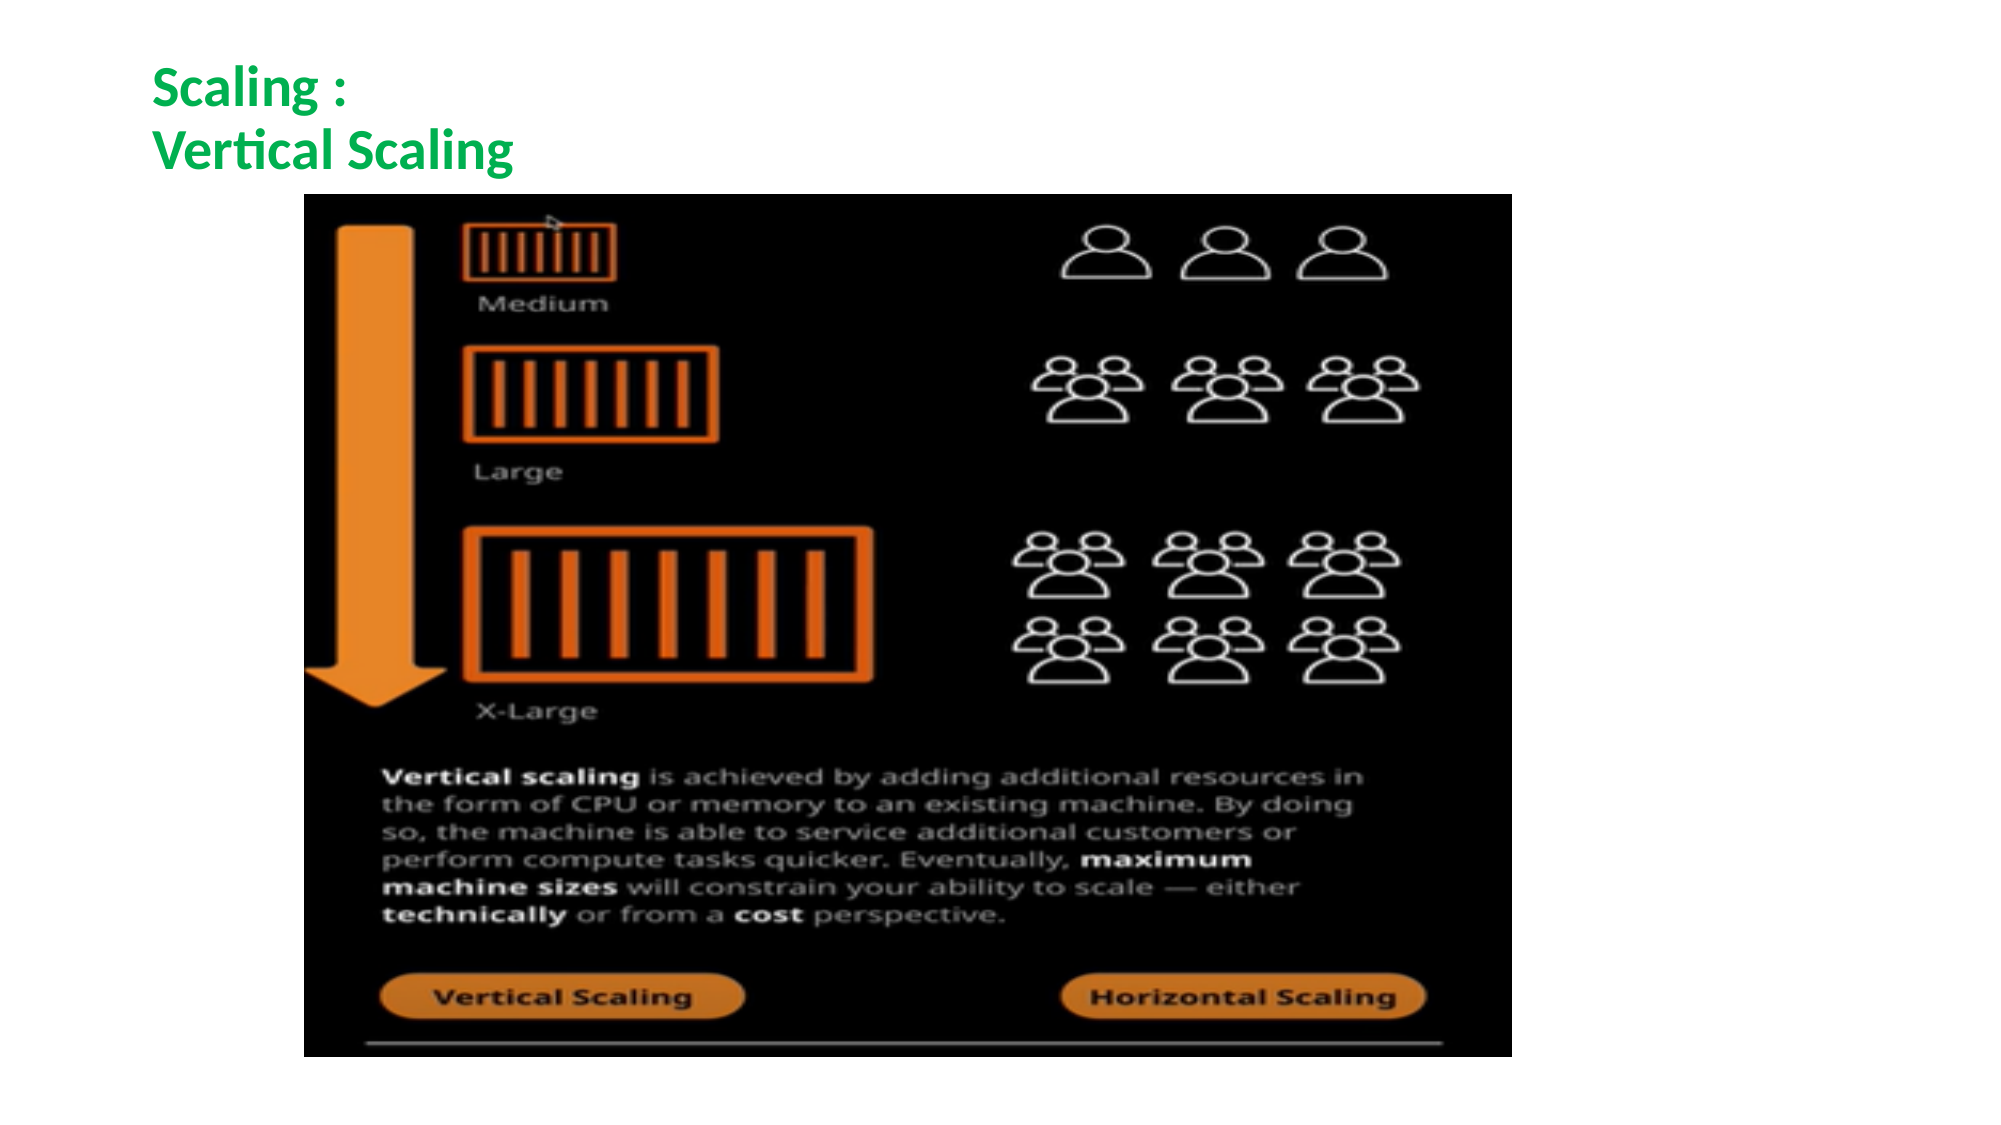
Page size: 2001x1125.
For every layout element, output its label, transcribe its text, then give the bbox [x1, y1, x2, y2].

title Scaling : Vertical Scaling [137, 59, 1863, 278]
picture [304, 193, 1512, 1058]
